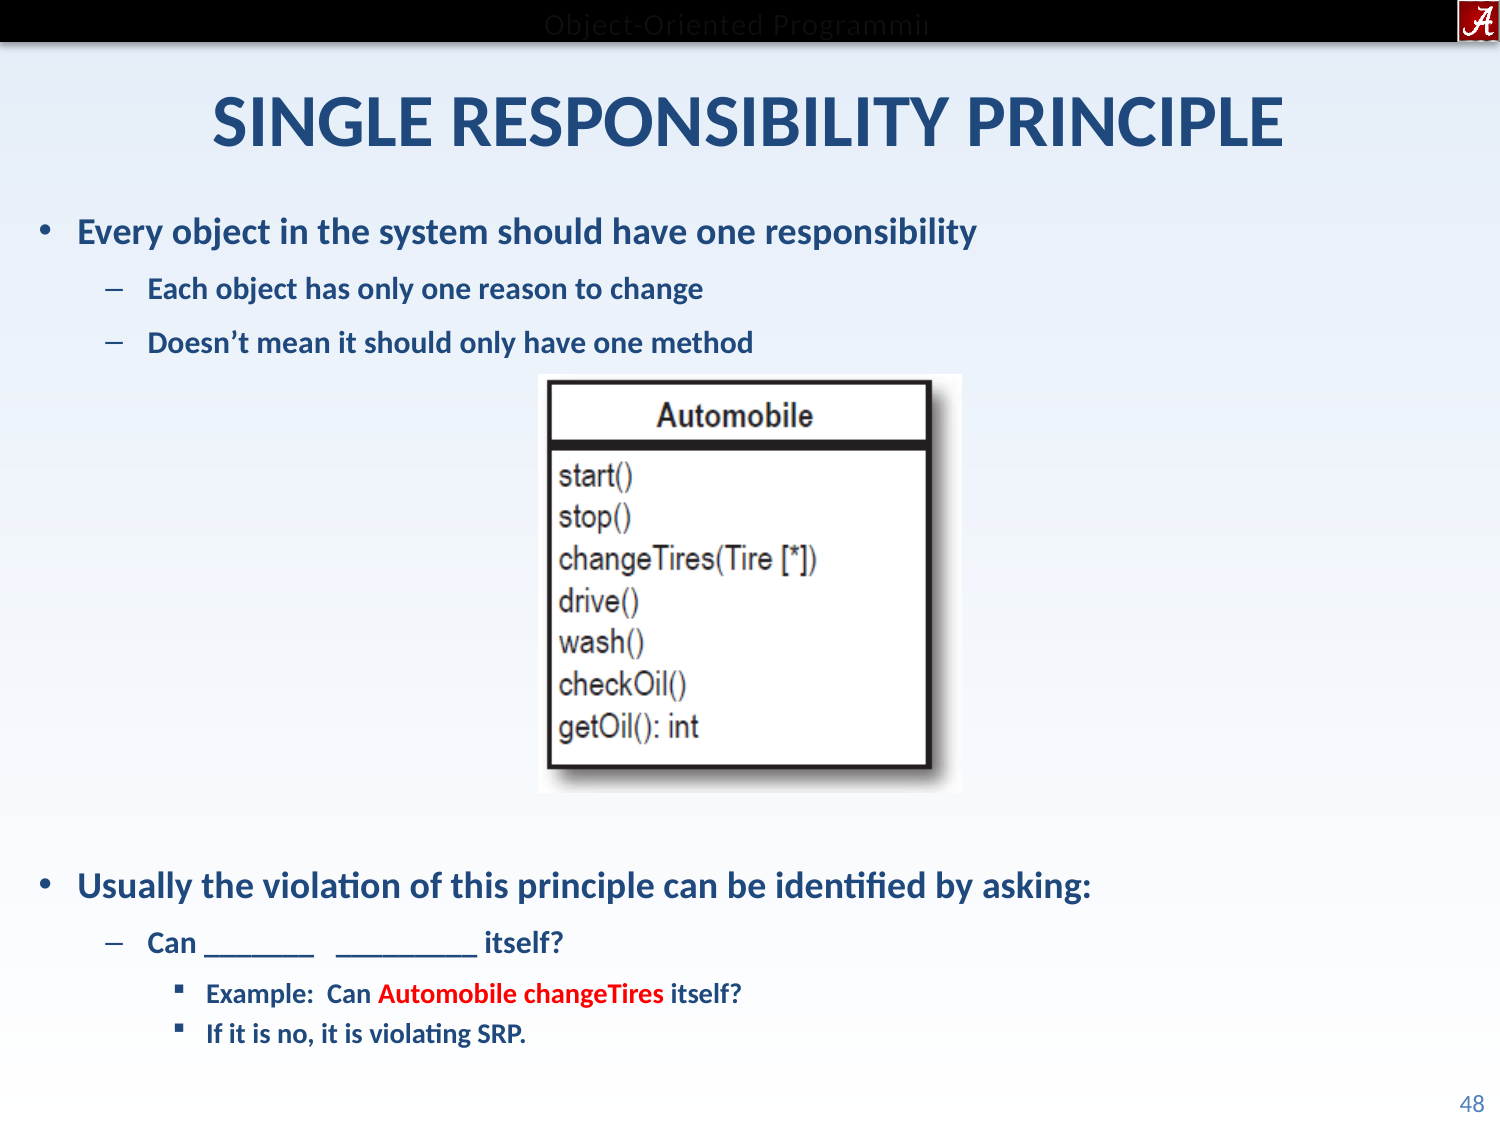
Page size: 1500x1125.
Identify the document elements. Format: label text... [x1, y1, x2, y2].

slide_number 48 [1440, 1065, 1500, 1125]
list Every object in the system should have one responsibility Each object has only one reason to change Doesn’t mean it should only have one method Usually the violation of this principle can be identified by asking: Can _______ _________ itself? Example: Can Automobile changeTires itself? If it is no, it is violating SRP. [23, 199, 1477, 1067]
picture [537, 374, 962, 793]
picture [1457, 0, 1500, 42]
title Single Responsibility Principle [23, 58, 1477, 174]
